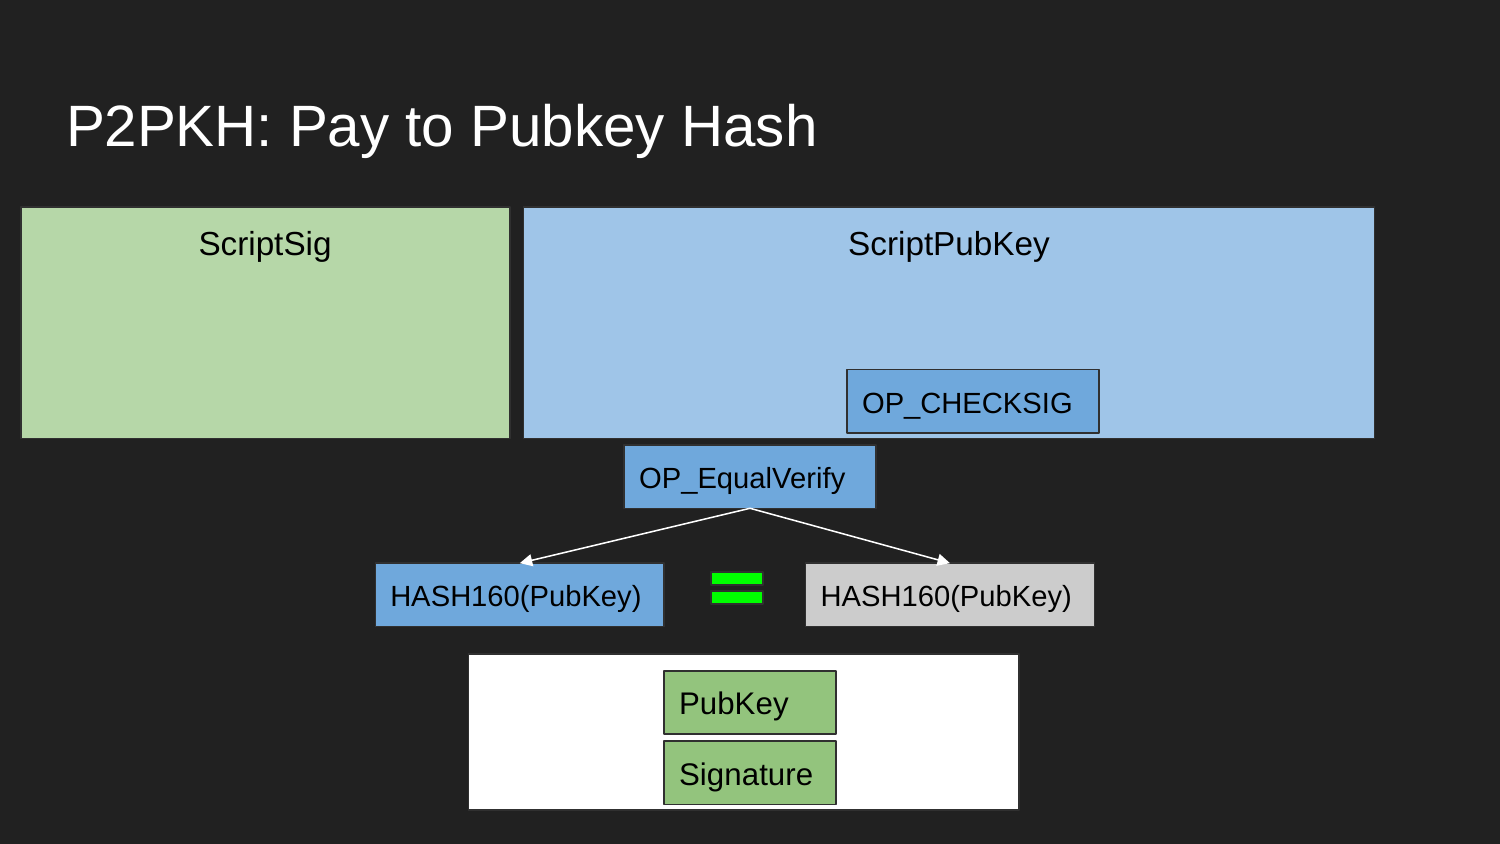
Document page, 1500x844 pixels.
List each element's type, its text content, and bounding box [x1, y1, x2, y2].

text_box HASH160(PubKey) [805, 563, 1095, 627]
text_box ScriptSig [20, 207, 510, 439]
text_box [749, 508, 951, 564]
text_box [711, 591, 764, 605]
text_box OP_CHECKSIG [847, 369, 1099, 434]
text_box [711, 573, 764, 585]
text_box HASH160(PubKey) [375, 563, 665, 627]
text_box Signature [664, 740, 836, 805]
text_box ScriptPubKey [523, 207, 1375, 439]
text_box OP_EqualVerify [624, 444, 876, 506]
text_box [519, 508, 747, 564]
text_box PubKey [664, 670, 836, 735]
title P2PKH: Pay to Pubkey Hash [51, 72, 1449, 167]
text_box [468, 653, 1020, 811]
